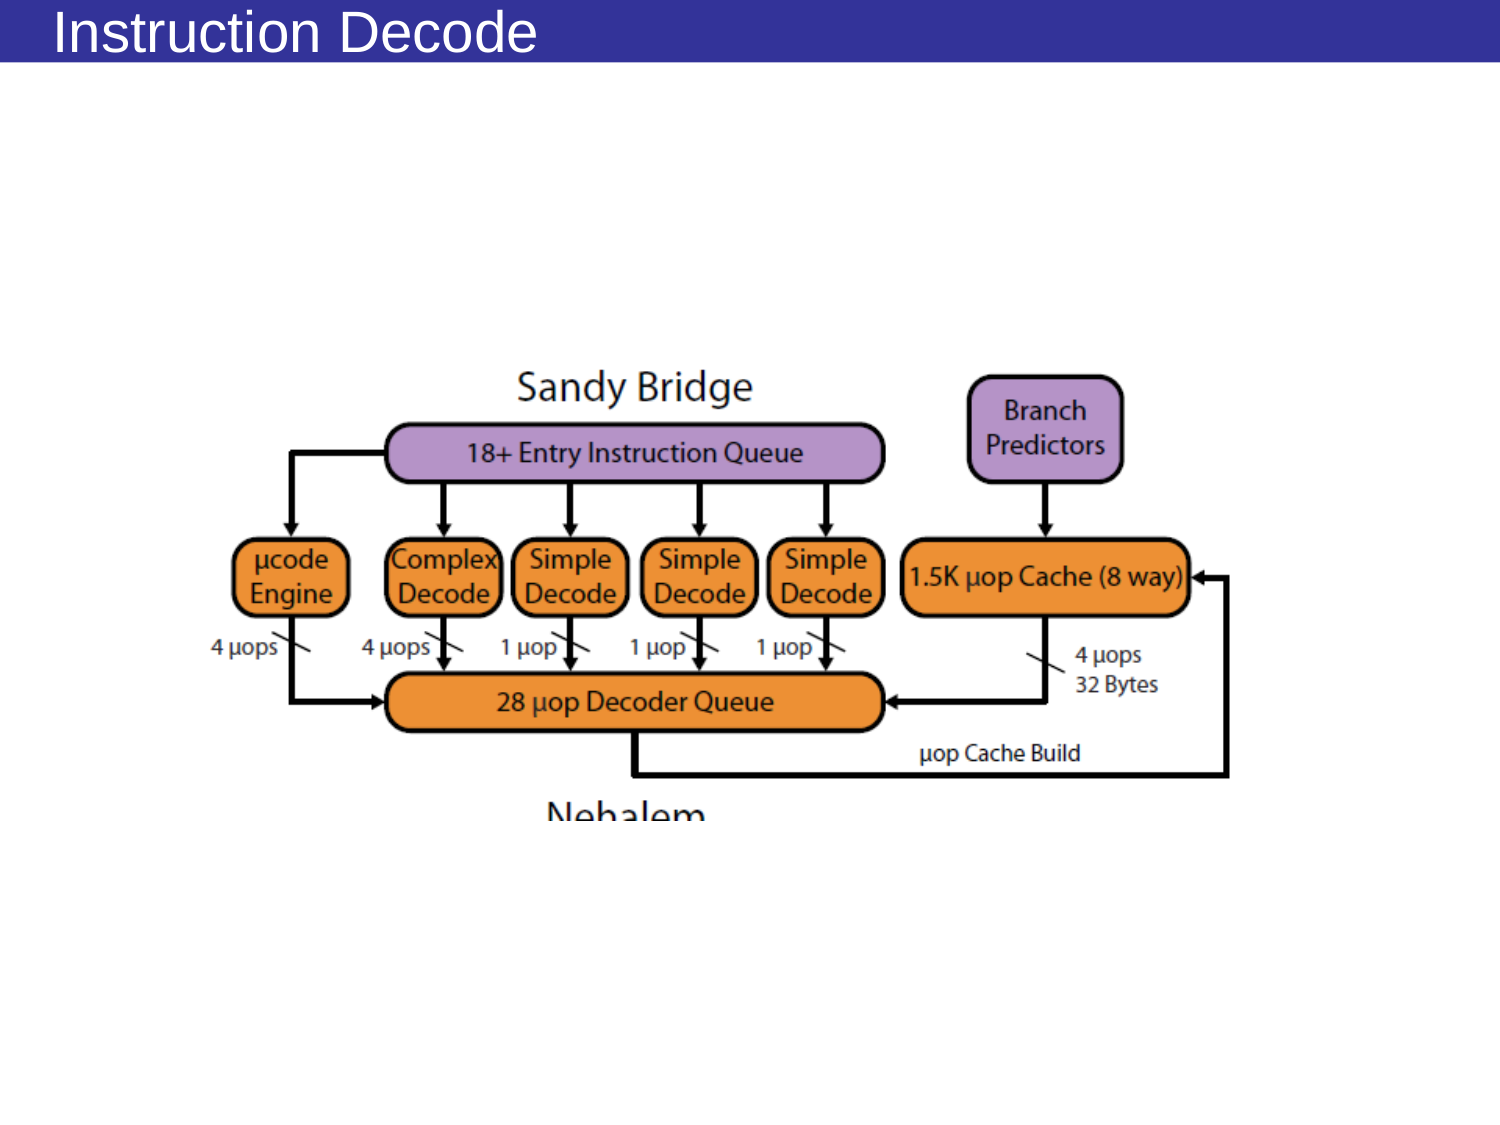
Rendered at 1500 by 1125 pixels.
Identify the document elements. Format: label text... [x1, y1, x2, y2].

title Instruction Decode [37, 7, 1426, 51]
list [202, 366, 1298, 821]
